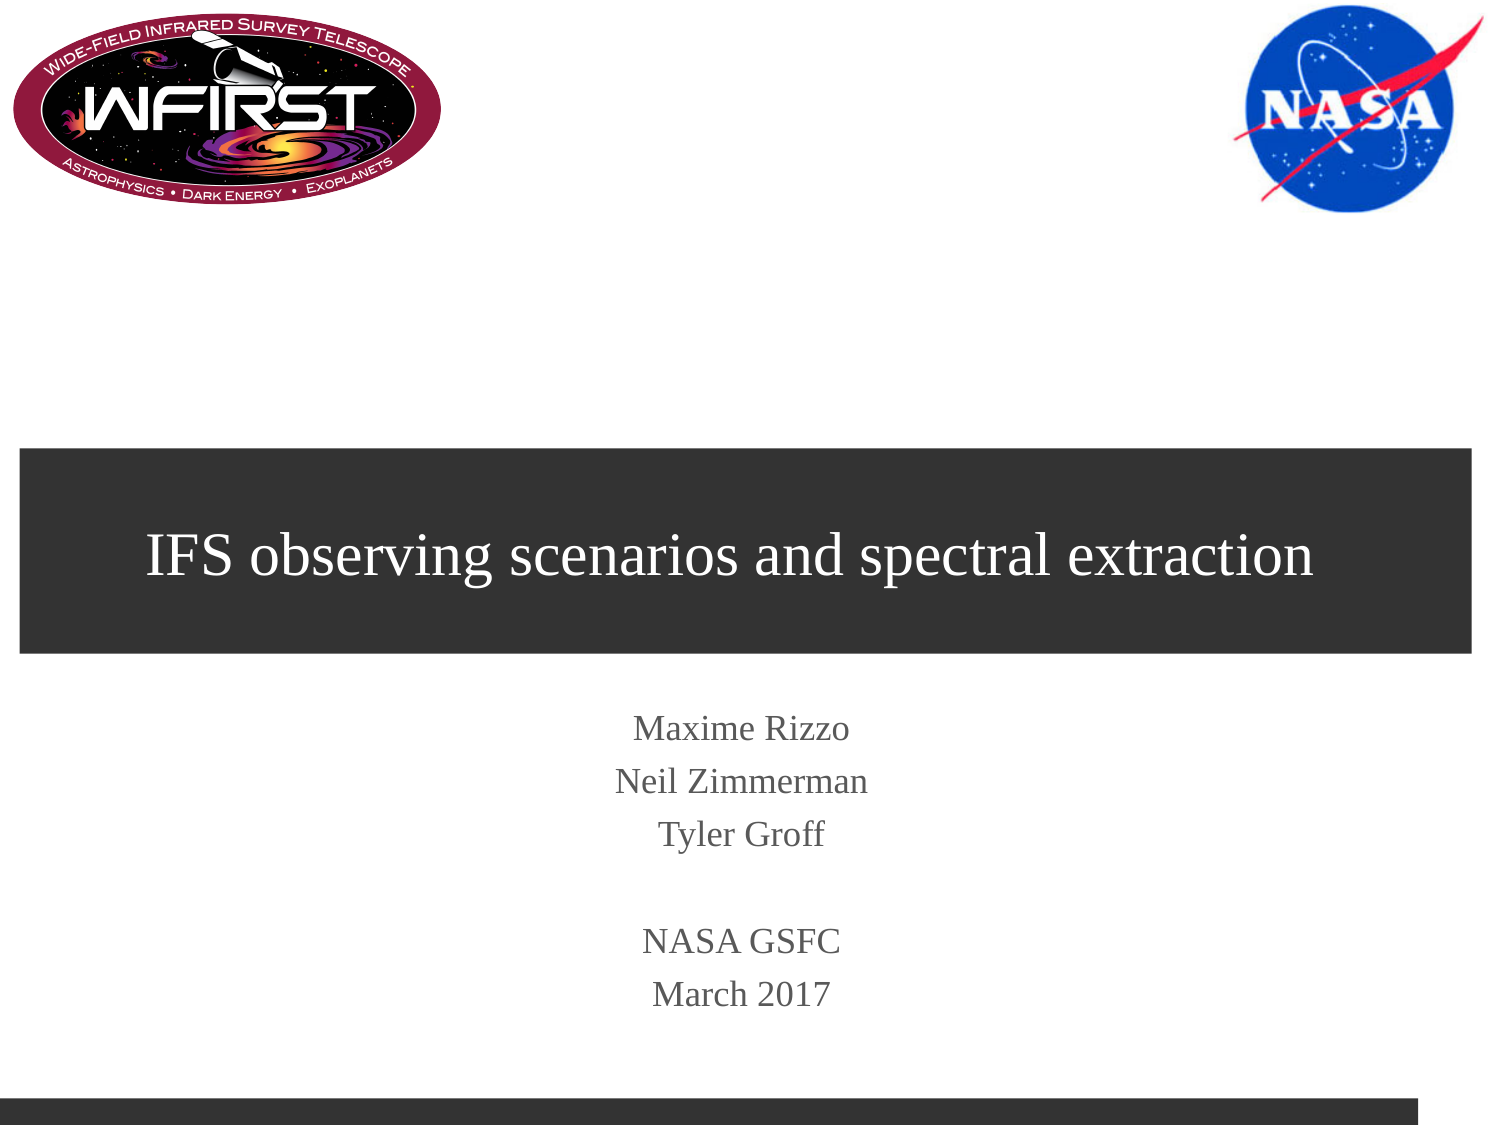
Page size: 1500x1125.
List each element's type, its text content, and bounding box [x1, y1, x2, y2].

list Maxime Rizzo Neil Zimmerman Tyler Groff NASA GSFC March 2017 [44, 696, 1440, 1022]
picture [1218, 3, 1500, 215]
picture [1, 0, 458, 215]
title IFS observing scenarios and spectral extraction [19, 448, 1472, 654]
